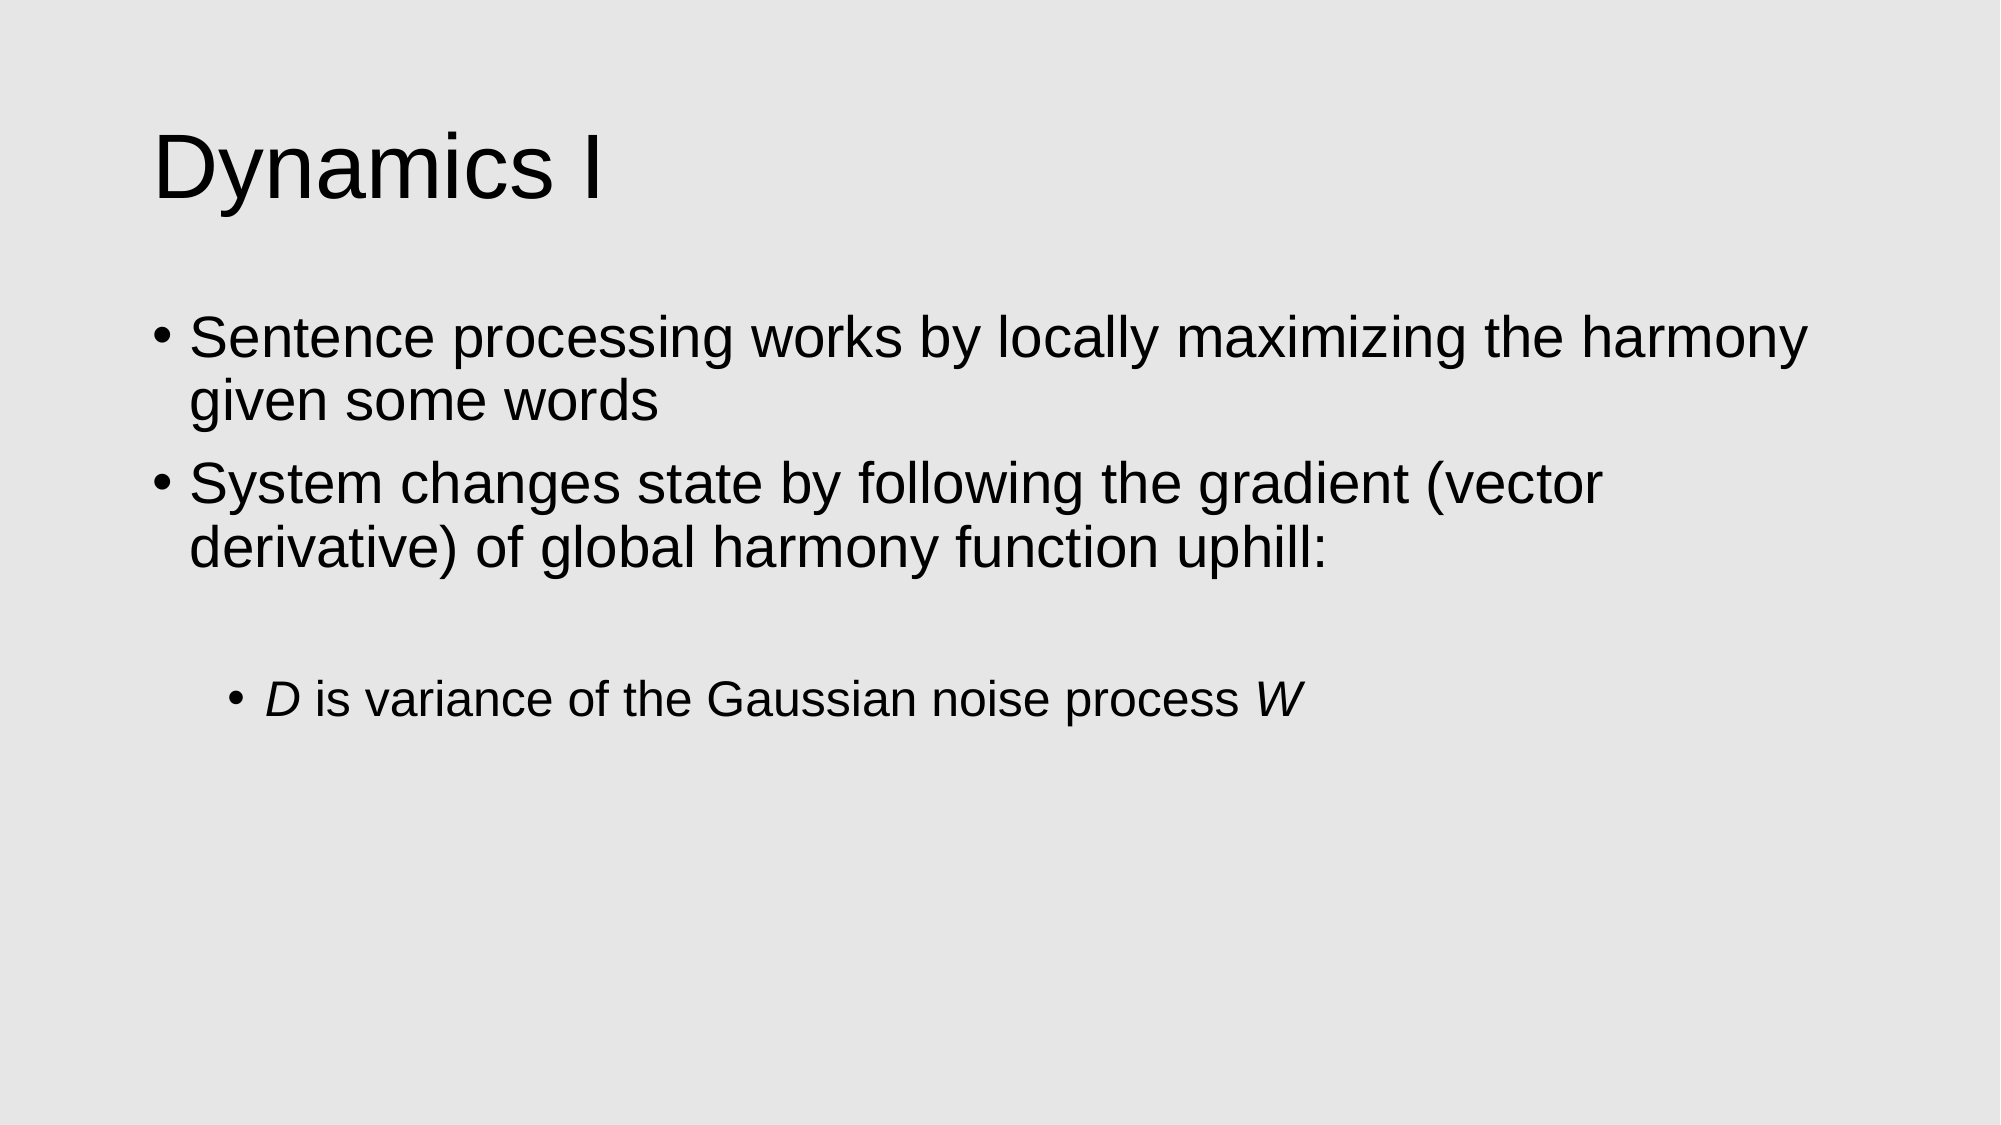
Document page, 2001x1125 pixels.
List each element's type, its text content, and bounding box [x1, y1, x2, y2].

title Dynamics I [137, 59, 1863, 278]
